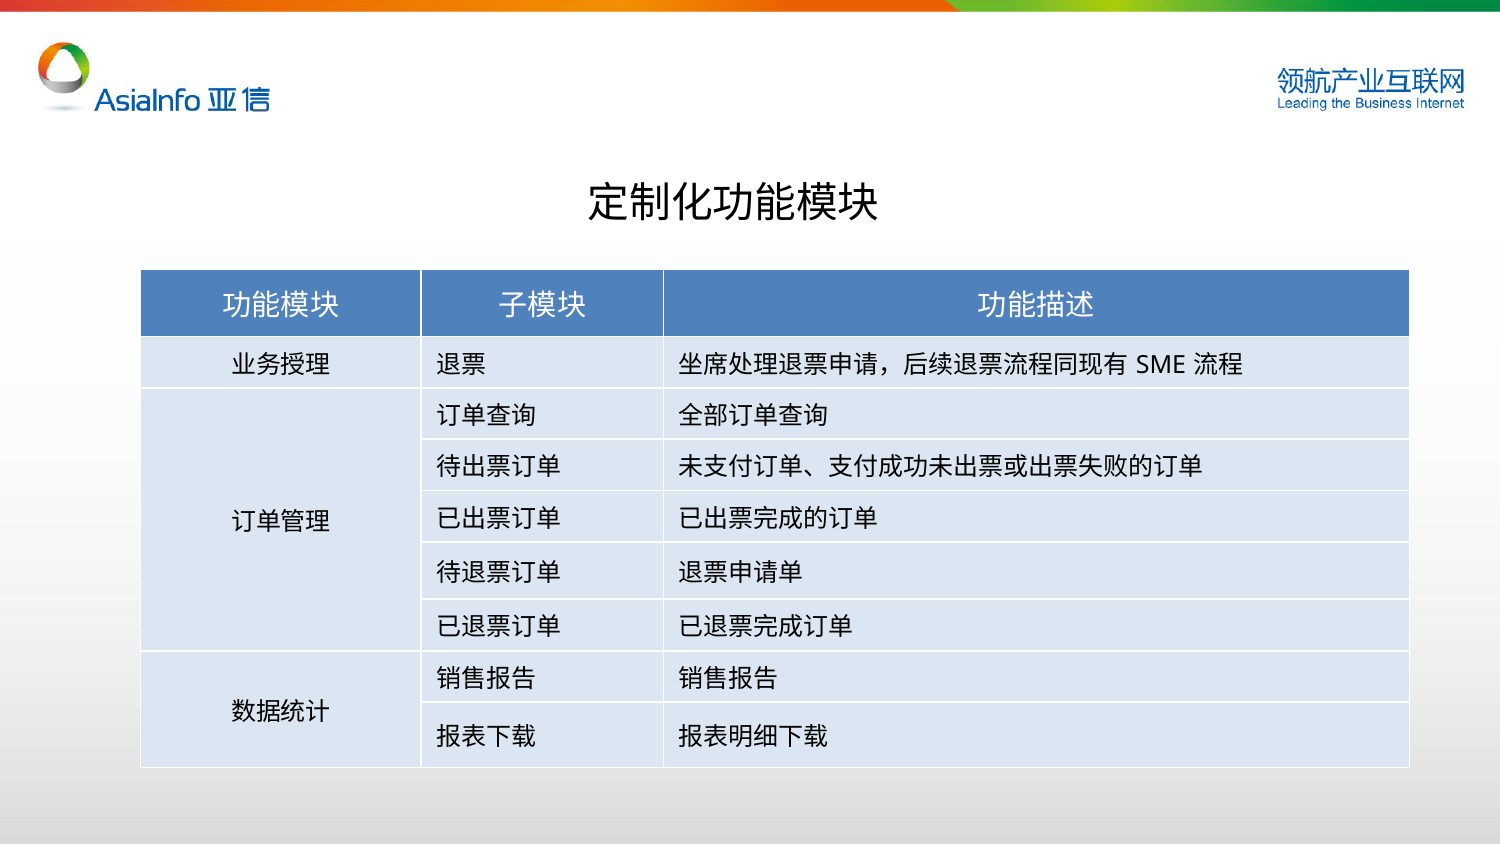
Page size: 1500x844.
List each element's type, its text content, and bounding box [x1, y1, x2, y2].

table_header 功能模块 [141, 293, 420, 336]
table_cell 退票申请单 [664, 543, 1409, 598]
table_cell 已出票完成的订单 [664, 491, 1409, 541]
table_cell 销售报告 [664, 652, 1409, 701]
table_cell 订单管理 [141, 389, 420, 650]
table_cell 订单查询 [422, 389, 663, 438]
text_box 定制化功能模块 [58, 105, 1409, 293]
table_cell 数据统计 [141, 652, 420, 767]
table_cell 待退票订单 [422, 543, 663, 598]
table_cell 已退票订单 [422, 600, 663, 650]
table_cell 销售报告 [422, 652, 663, 701]
table_cell 已退票完成订单 [664, 600, 1409, 650]
table_header 功能描述 [664, 293, 1409, 336]
table_cell 业务授理 [141, 337, 420, 387]
table_cell 已出票订单 [422, 491, 663, 541]
table_cell 报表下载 [422, 703, 663, 767]
text_box [130, 16, 1312, 90]
table_cell 待出票订单 [422, 440, 663, 490]
table_cell 坐席处理退票申请，后续退票流程同现有SME流程 [664, 337, 1409, 387]
table_cell 退票 [422, 337, 663, 387]
picture [0, 0, 1500, 844]
table_cell 报表明细下载 [664, 703, 1409, 767]
table_cell 全部订单查询 [664, 389, 1409, 438]
table_header 子模块 [422, 293, 663, 336]
table_cell 未支付订单、支付成功未出票或出票失败的订单 [664, 440, 1409, 490]
